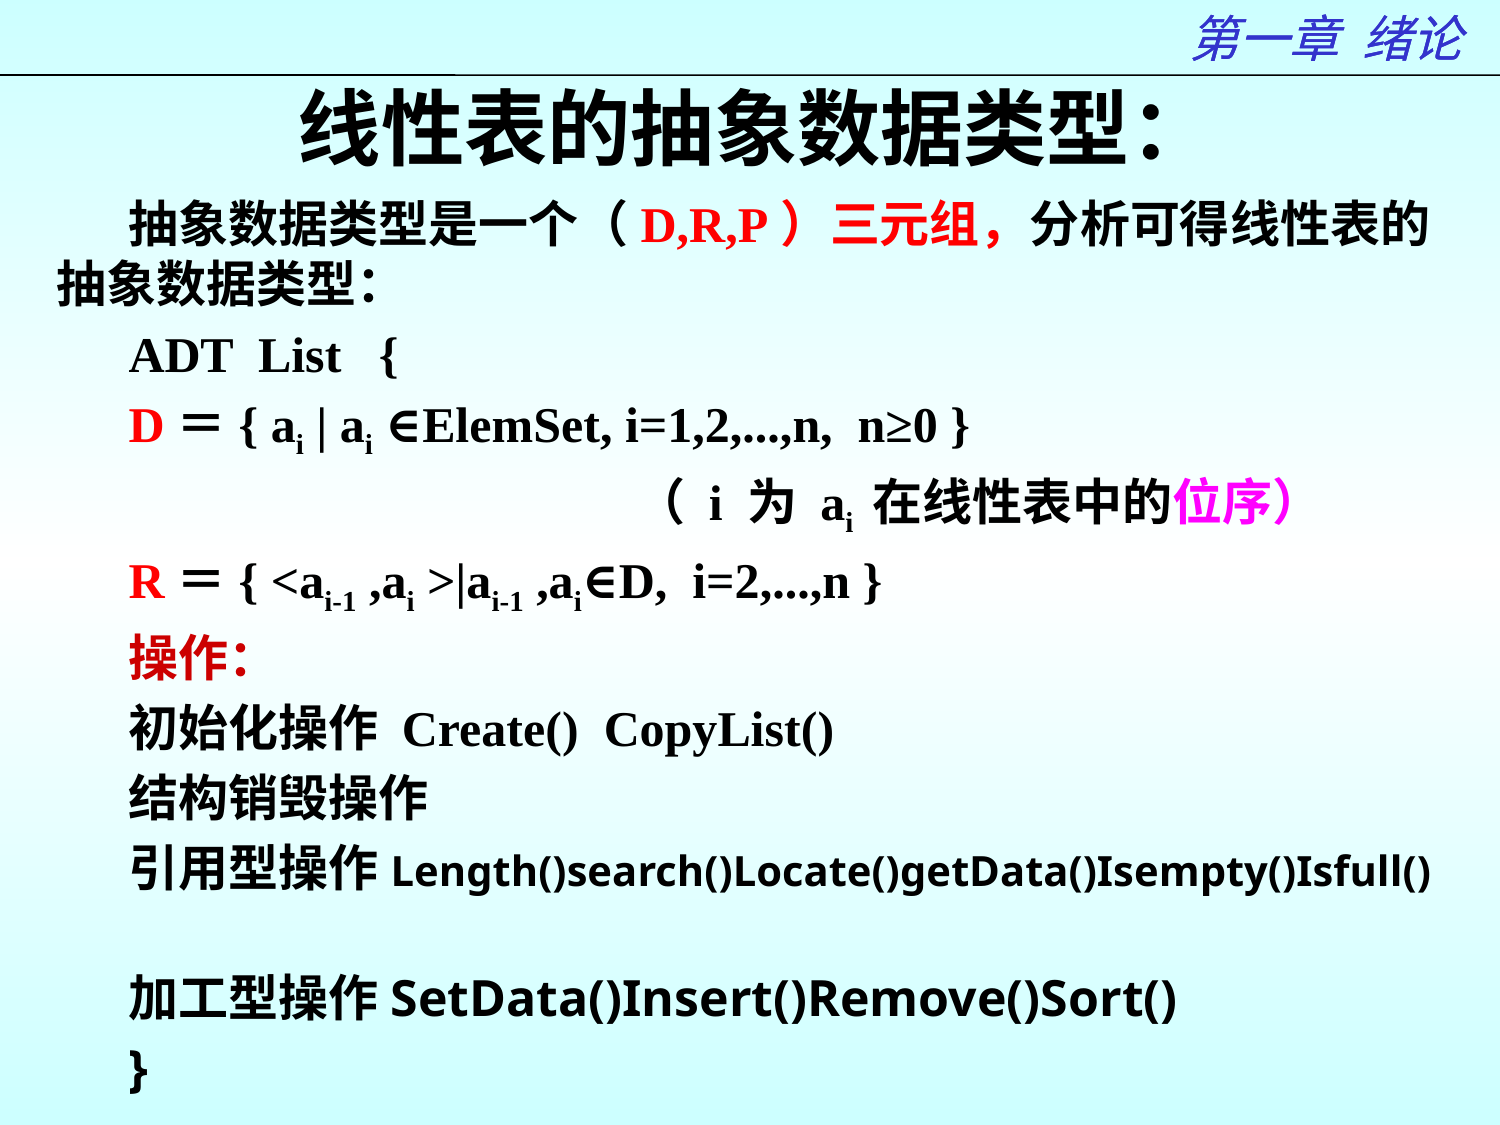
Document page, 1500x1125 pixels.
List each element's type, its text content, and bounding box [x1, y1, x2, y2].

text_box 抽象数据类型是一个（D,R,P）三元组，分析可得线性表的抽象数据类型： ADT List { D＝{ ai | ai ∈ElemSet, i=1,2,...,n, n≥0 } （ i 为 ai 在线性表中的位序） R＝{ <ai-1 ,ai >|ai-1 ,ai∈D, i=2,...,n } 操作： 初始化操作 Create() CopyList() 结构销毁操作 引用型操作Length()search()Locate()getData()Isempty()Isfull() 加工型操作SetData()Insert()Remove()Sort() } [41, 184, 1460, 974]
text_box 线性表的抽象数据类型： [81, 84, 1430, 184]
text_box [0, 0, 1500, 76]
